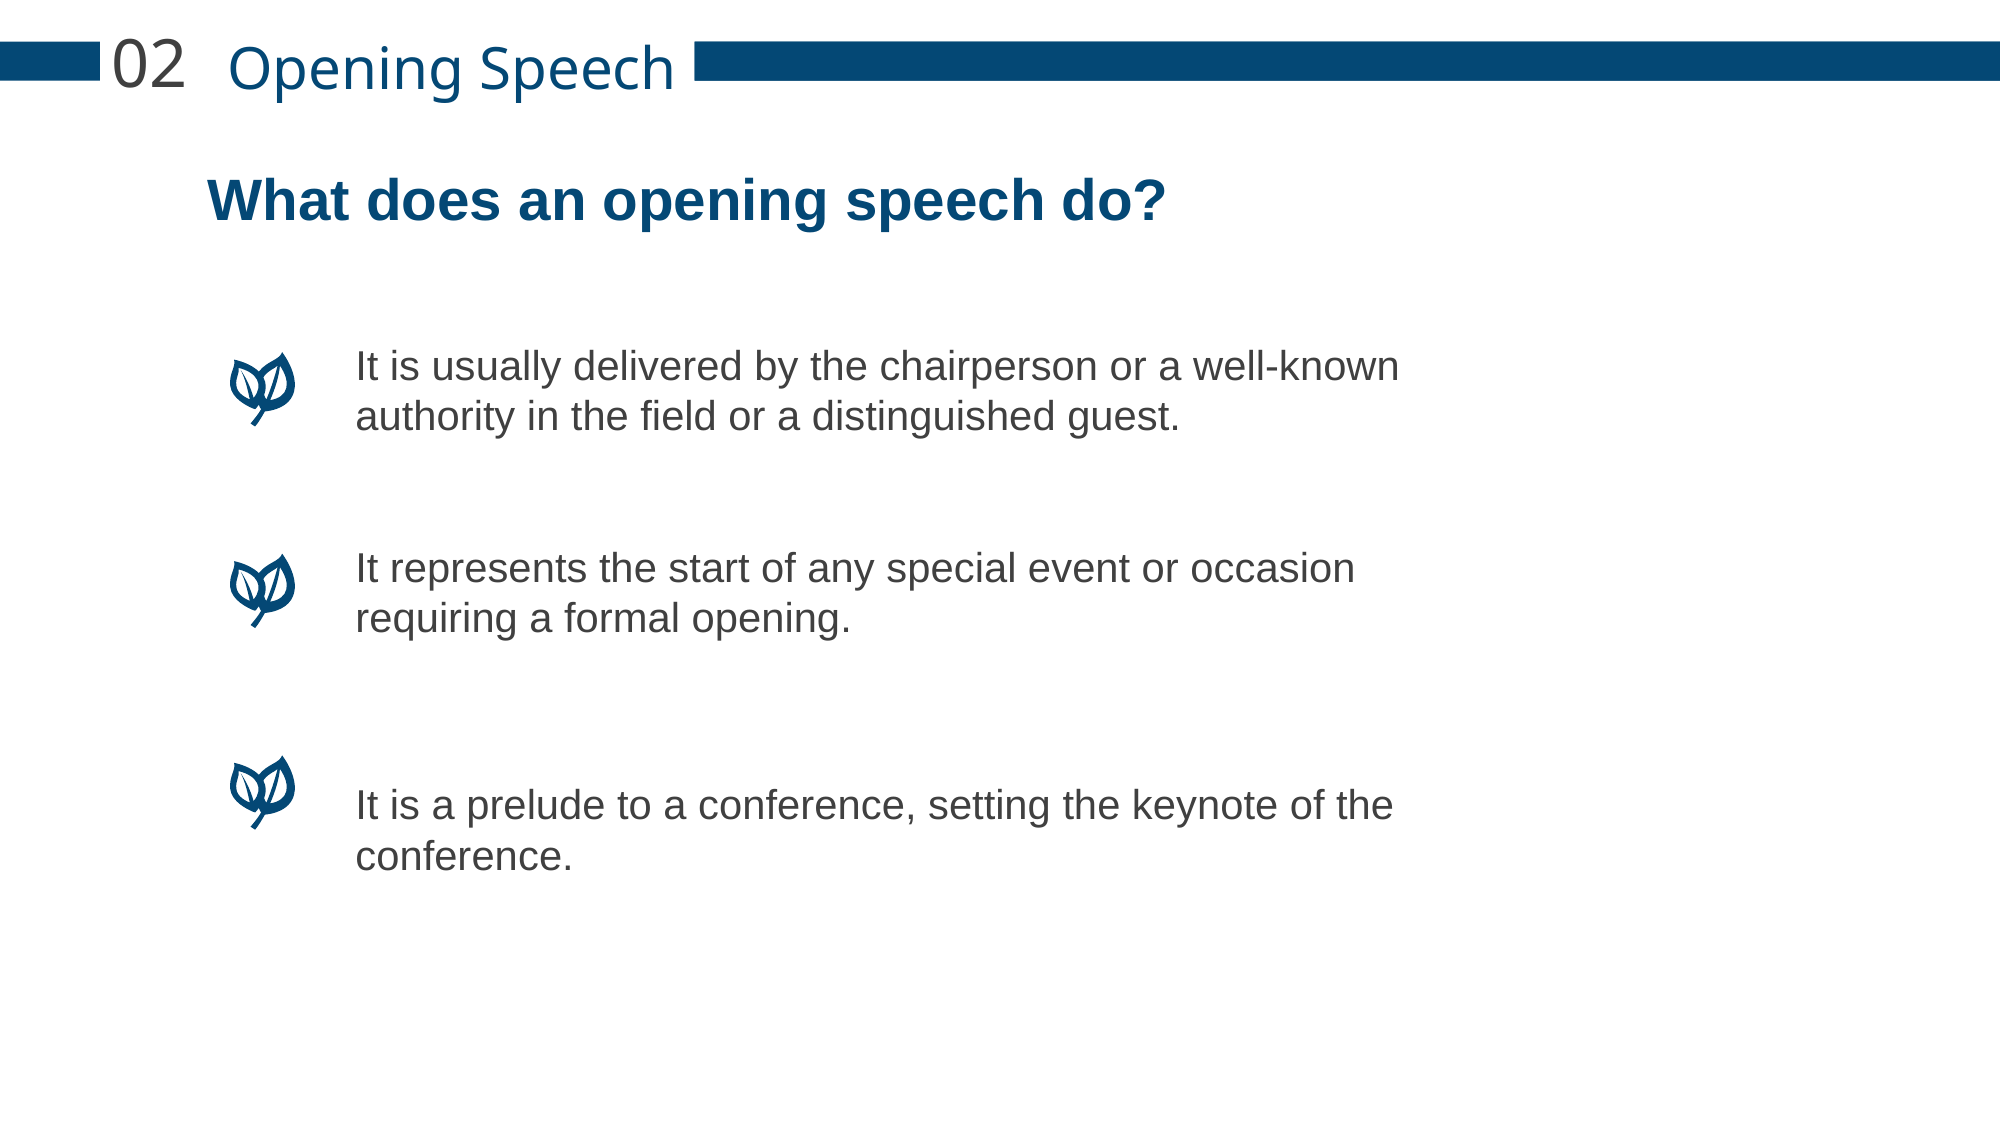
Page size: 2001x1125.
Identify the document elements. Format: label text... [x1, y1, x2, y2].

text_box It is a prelude to a conference, setting the keynote of the conference. [340, 770, 1430, 886]
text_box [230, 755, 295, 830]
text_box What does an opening speech do? [192, 154, 1217, 240]
text_box It is usually delivered by the chairperson or a well-known authority in the field or a distinguished guest. [340, 331, 1440, 447]
text_box It represents the start of any special event or occasion requiring a formal opening. [340, 532, 1484, 648]
text_box [712, 41, 2000, 82]
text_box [90, 13, 712, 110]
text_box [230, 553, 295, 629]
text_box [230, 352, 295, 427]
text_box [0, 41, 90, 82]
